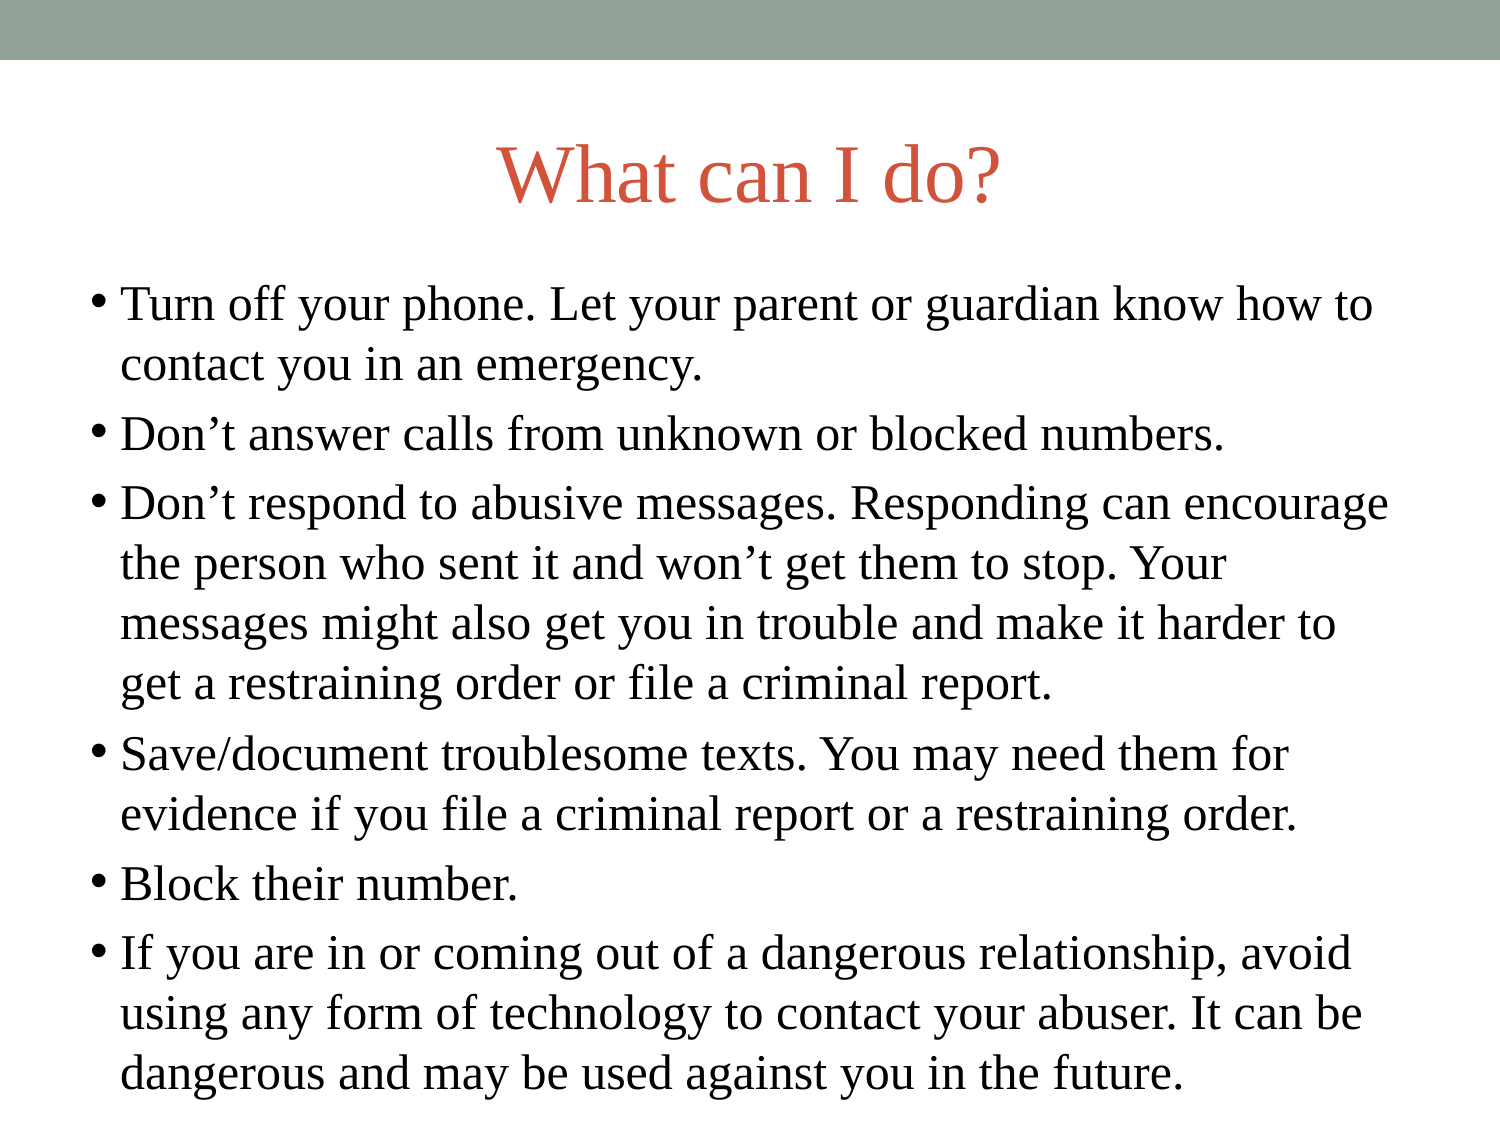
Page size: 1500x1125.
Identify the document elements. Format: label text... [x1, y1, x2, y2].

list Turn off your phone. Let your parent or guardian know how to contact you in an emergency. Don’t answer calls from unknown or blocked numbers. Don’t respond to abusive messages. Responding can encourage the person who sent it and won’t get them to stop. Your messages might also get you in trouble and make it harder to get a restraining order or file a criminal report. Save/document troublesome texts. You may need them for evidence if you file a criminal report or a restraining order. Block their number. If you are in or coming out of a dangerous relationship, avoid using any form of technology to contact your abuser. It can be dangerous and may be used against you in the future. [75, 262, 1425, 1125]
title What can I do? [75, 87, 1425, 250]
